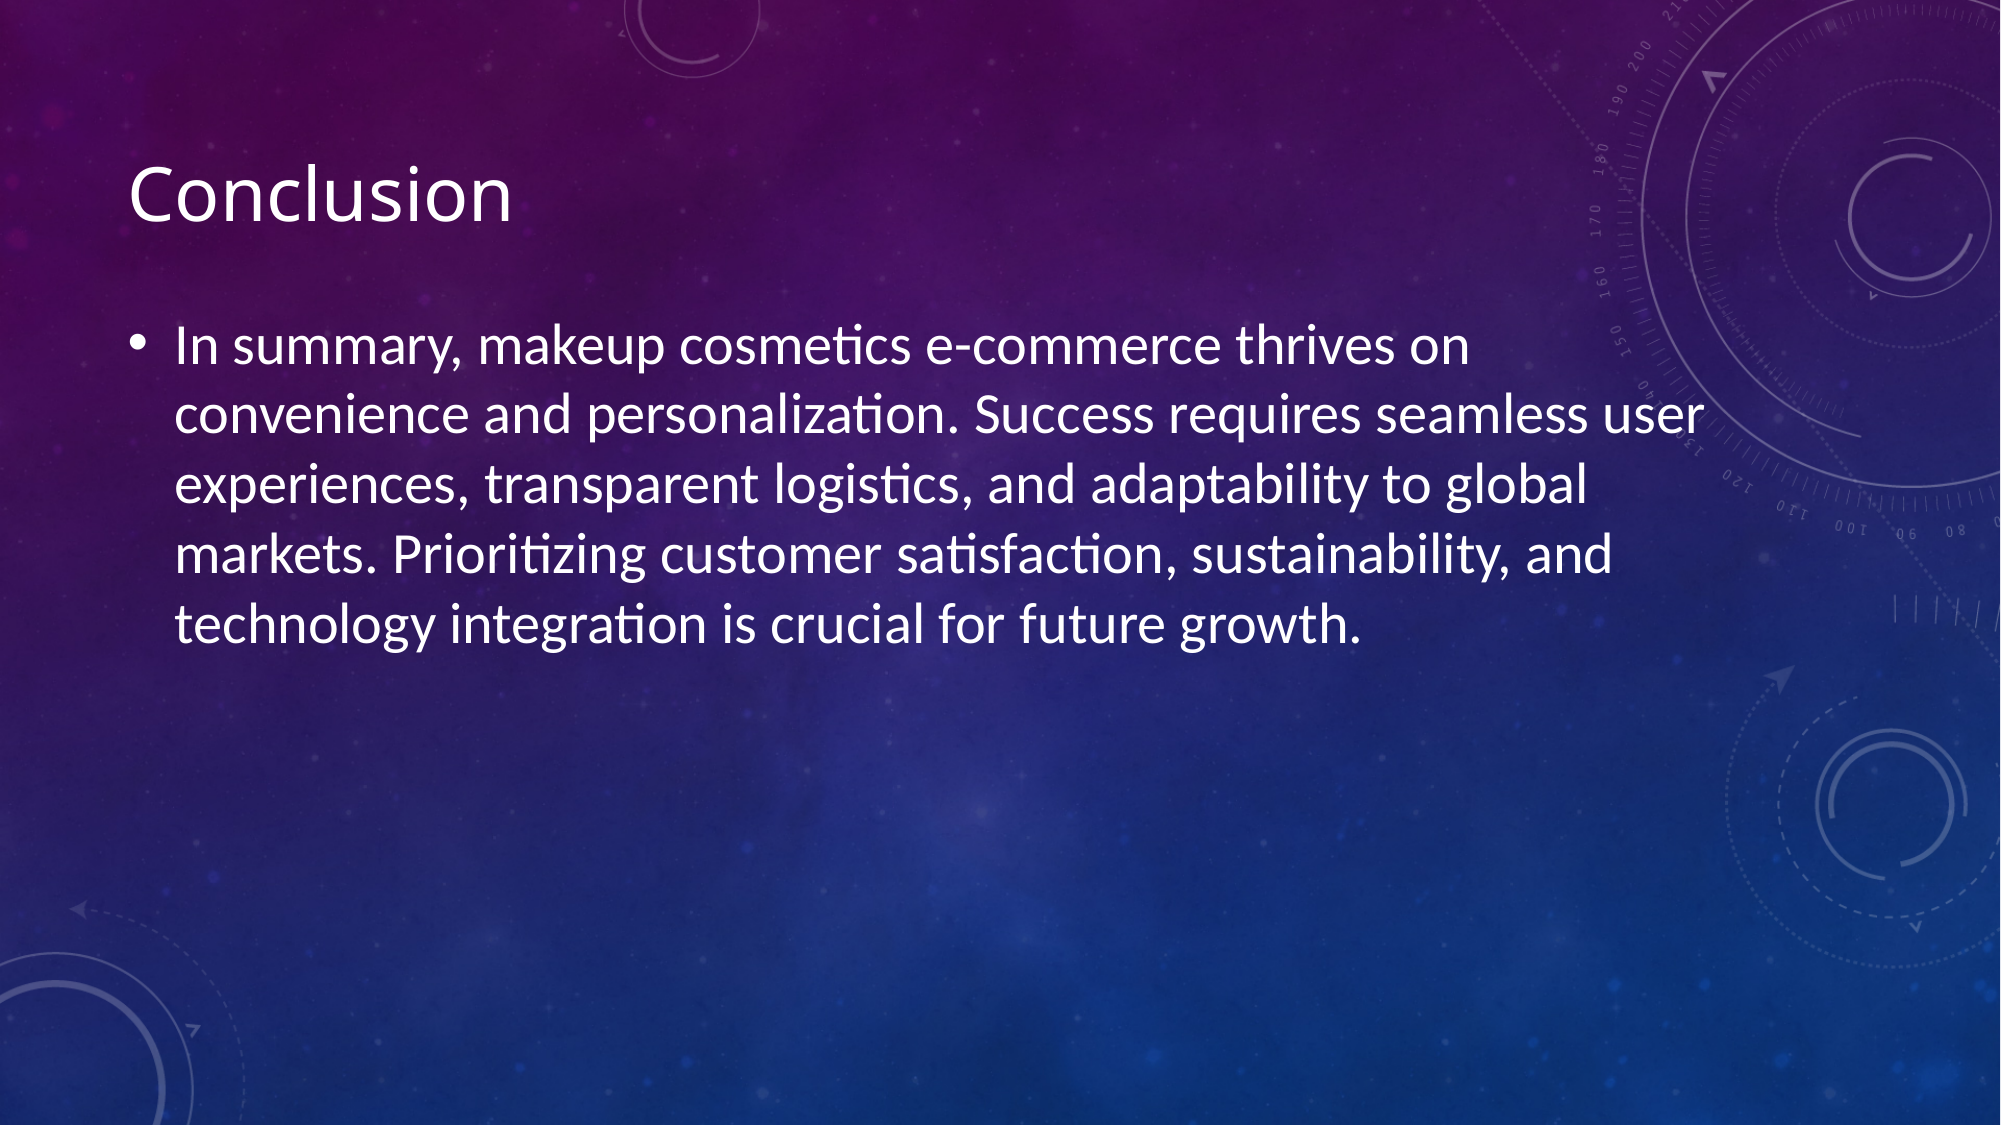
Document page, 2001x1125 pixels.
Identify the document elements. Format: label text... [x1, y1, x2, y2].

title Conclusion [112, 99, 1775, 284]
picture [0, 0, 2001, 1125]
list In summary, makeup cosmetics e-commerce thrives on convenience and personalization. Success requires seamless user experiences, transparent logistics, and adaptability to global markets. Prioritizing customer satisfaction, sustainability, and technology integration is crucial for future growth. [112, 283, 1743, 950]
